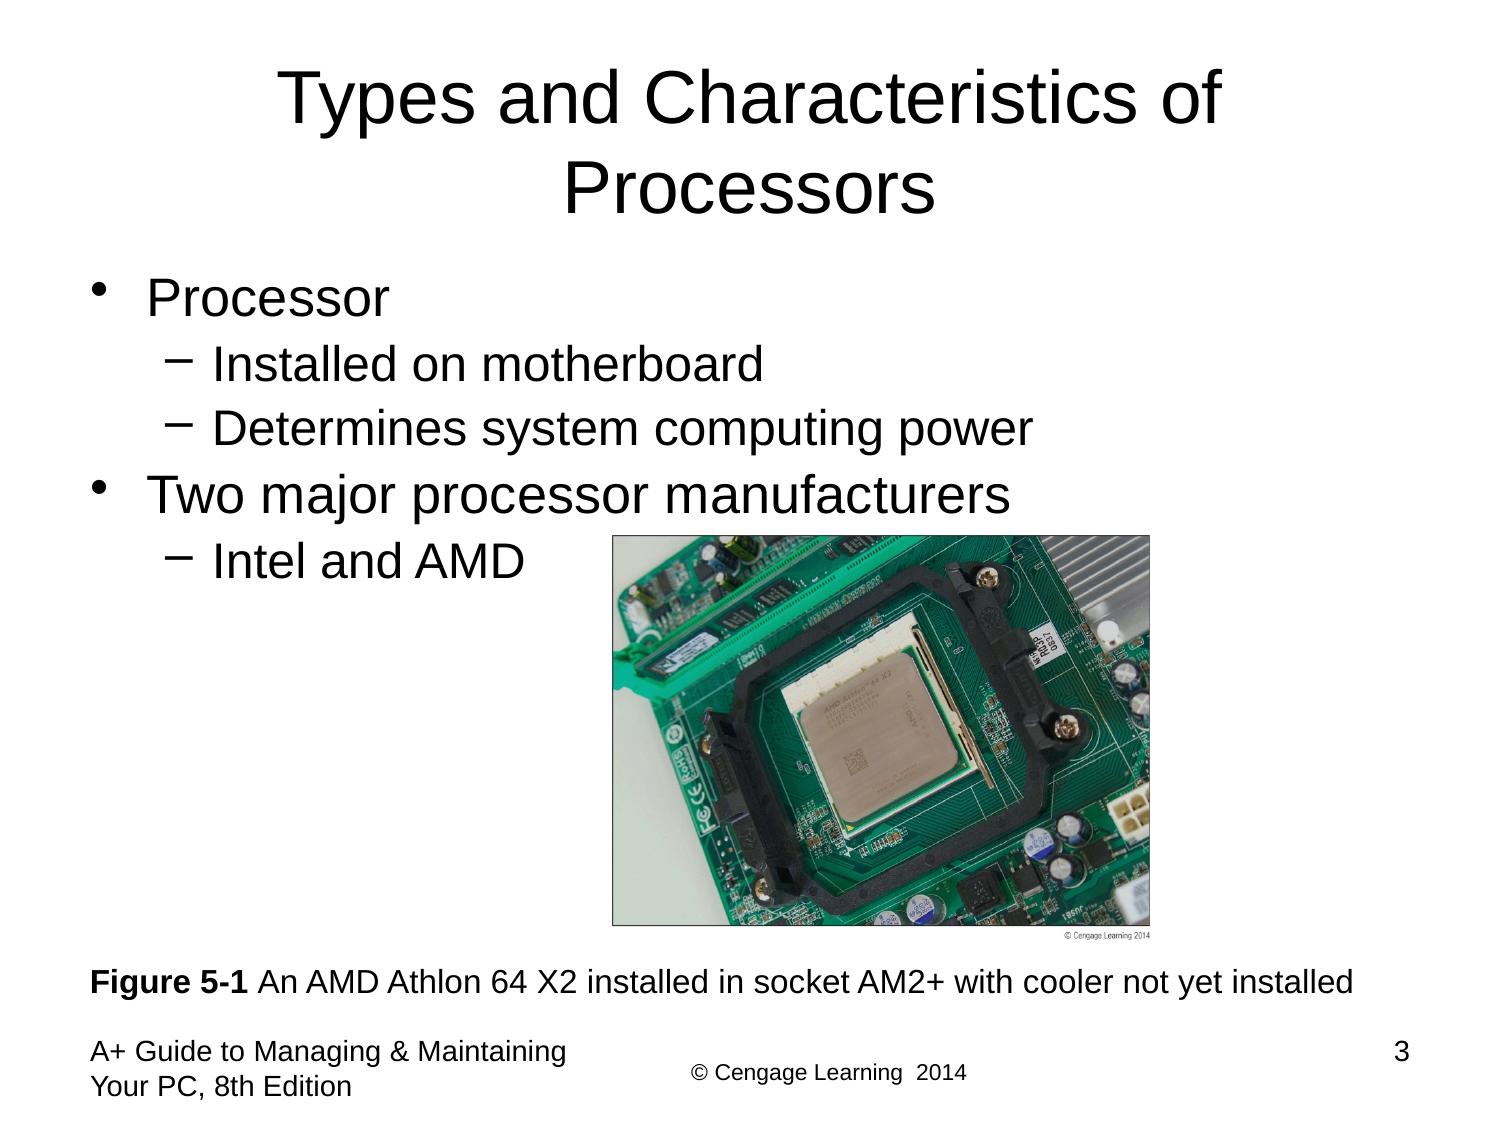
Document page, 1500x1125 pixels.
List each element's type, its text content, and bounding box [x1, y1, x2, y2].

text_box Figure 5-1 An AMD Athlon 64 X2 installed in socket AM2+ with cooler not yet installed [75, 952, 1400, 1008]
title Types and Characteristics of Processors [75, 45, 1425, 233]
slide_number 3 [1074, 1024, 1426, 1103]
list Processor Installed on motherboard Determines system computing power Two major processor manufacturers Intel and AMD [75, 262, 1425, 613]
picture [612, 535, 1151, 940]
footer A+ Guide to Managing & Maintaining Your PC, 8th Edition [74, 1024, 626, 1103]
